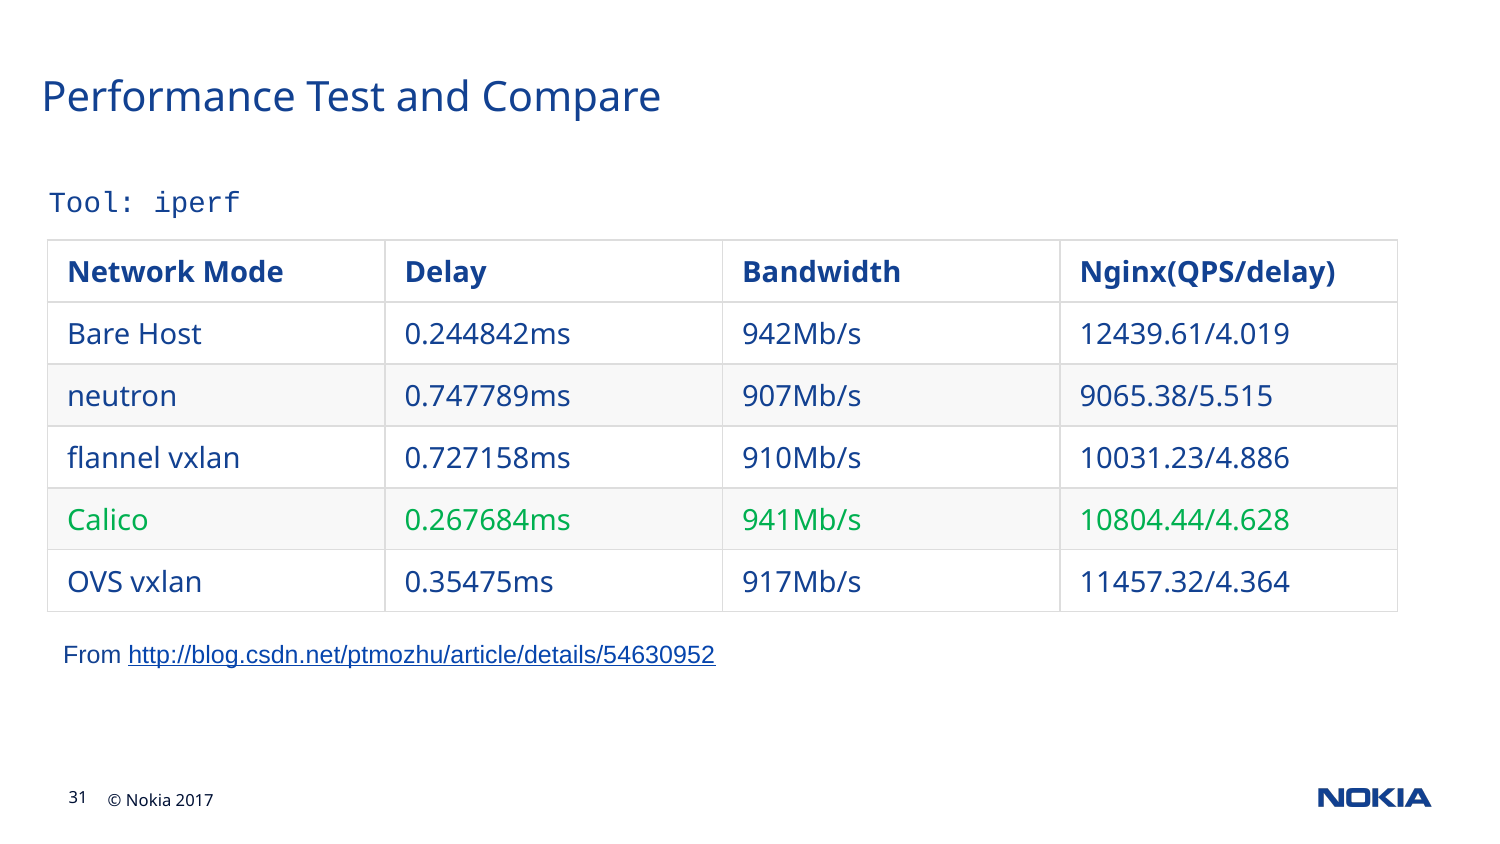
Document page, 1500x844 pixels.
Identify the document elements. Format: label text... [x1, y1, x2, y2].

table_cell 0.747789ms [386, 365, 722, 425]
text_box From http://blog.csdn.net/ptmozhu/article/details/54630952 [48, 631, 1398, 677]
table_header Network Mode [48, 241, 384, 301]
table_cell 0.727158ms [386, 427, 722, 487]
table_cell 917Mb/s [723, 550, 1059, 611]
table_cell 0.35475ms [386, 550, 722, 611]
text_box Tool: iperf [33, 176, 1398, 227]
table_header Bandwidth [723, 241, 1059, 301]
table_cell 10031.23/4.886 [1061, 427, 1397, 487]
picture [1318, 788, 1432, 807]
table_header Delay [386, 241, 722, 301]
table_cell neutron [48, 365, 384, 425]
table_cell 941Mb/s [723, 489, 1059, 549]
table_cell 0.267684ms [386, 489, 722, 549]
table_cell 942Mb/s [723, 303, 1059, 363]
table_cell OVS vxlan [48, 550, 384, 611]
table_cell Calico [48, 489, 384, 549]
table_cell 9065.38/5.515 [1061, 365, 1397, 425]
table_cell 10804.44/4.628 [1061, 489, 1397, 549]
table_cell 11457.32/4.364 [1061, 550, 1397, 611]
table_cell 907Mb/s [723, 365, 1059, 425]
table_cell 910Mb/s [723, 427, 1059, 487]
table_cell Bare Host [48, 303, 384, 363]
title Performance Test and Compare [40, 19, 1460, 116]
table_cell 12439.61/4.019 [1061, 303, 1397, 363]
table_header Nginx(QPS/delay) [1061, 241, 1397, 301]
table_cell 0.244842ms [386, 303, 722, 363]
table_cell flannel vxlan [48, 427, 384, 487]
